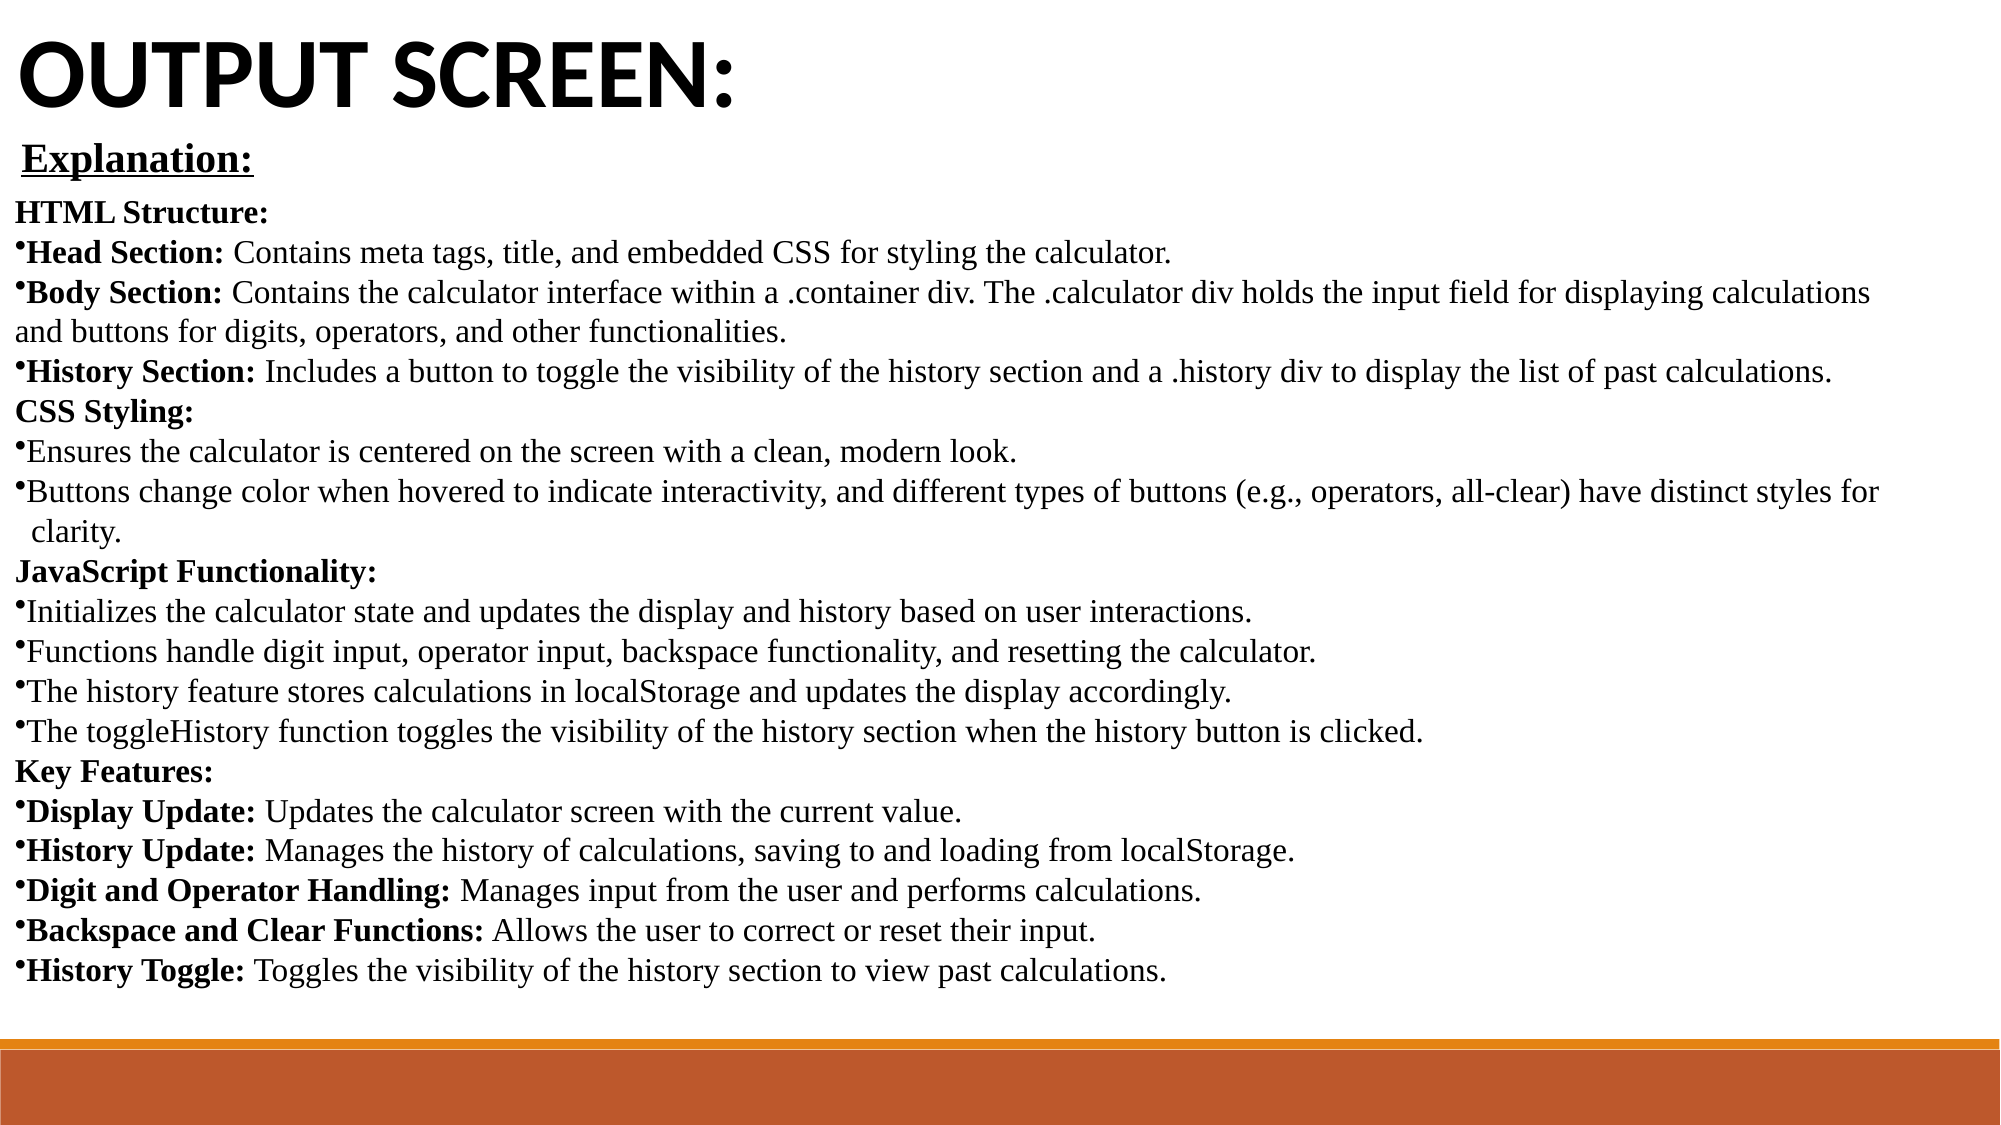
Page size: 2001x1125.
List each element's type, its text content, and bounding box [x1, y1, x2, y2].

text_box Explanation: [6, 123, 320, 189]
text_box OUTPUT SCREEN: [3, 0, 754, 135]
text_box HTML Structure: Head Section: Contains meta tags, title, and embedded CSS for styling the calculator. Body Section: Contains the calculator interface within a .container div. The .calculator div holds the input field for displaying calculations and buttons for digits, operators, and other functionalities. History Section: Includes a button to toggle the visibility of the history section and a .history div to display the list of past calculations. CSS Styling: Ensures the calculator is centered on the screen with a clean, modern look. Buttons change color when hovered to indicate interactivity, and different types of buttons (e.g., operators, all-clear) have distinct styles for clarity. JavaScript Functionality: Initializes the calculator state and updates the display and history based on user interactions. Functions handle digit input, operator input, backspace functionality, and resetting the calculator. The history feature stores calculations in localStorage and updates the display accordingly. The toggleHistory function toggles the visibility of the history section when the history button is clicked. Key Features: Display Update: Updates the calculator screen with the current value. History Update: Manages the history of calculations, saving to and loading from localStorage. Digit and Operator Handling: Manages input from the user and performs calculations. Backspace and Clear Functions: Allows the user to correct or reset their input. History Toggle: Toggles the visibility of the history section to view past calculations. [0, 182, 2000, 1041]
